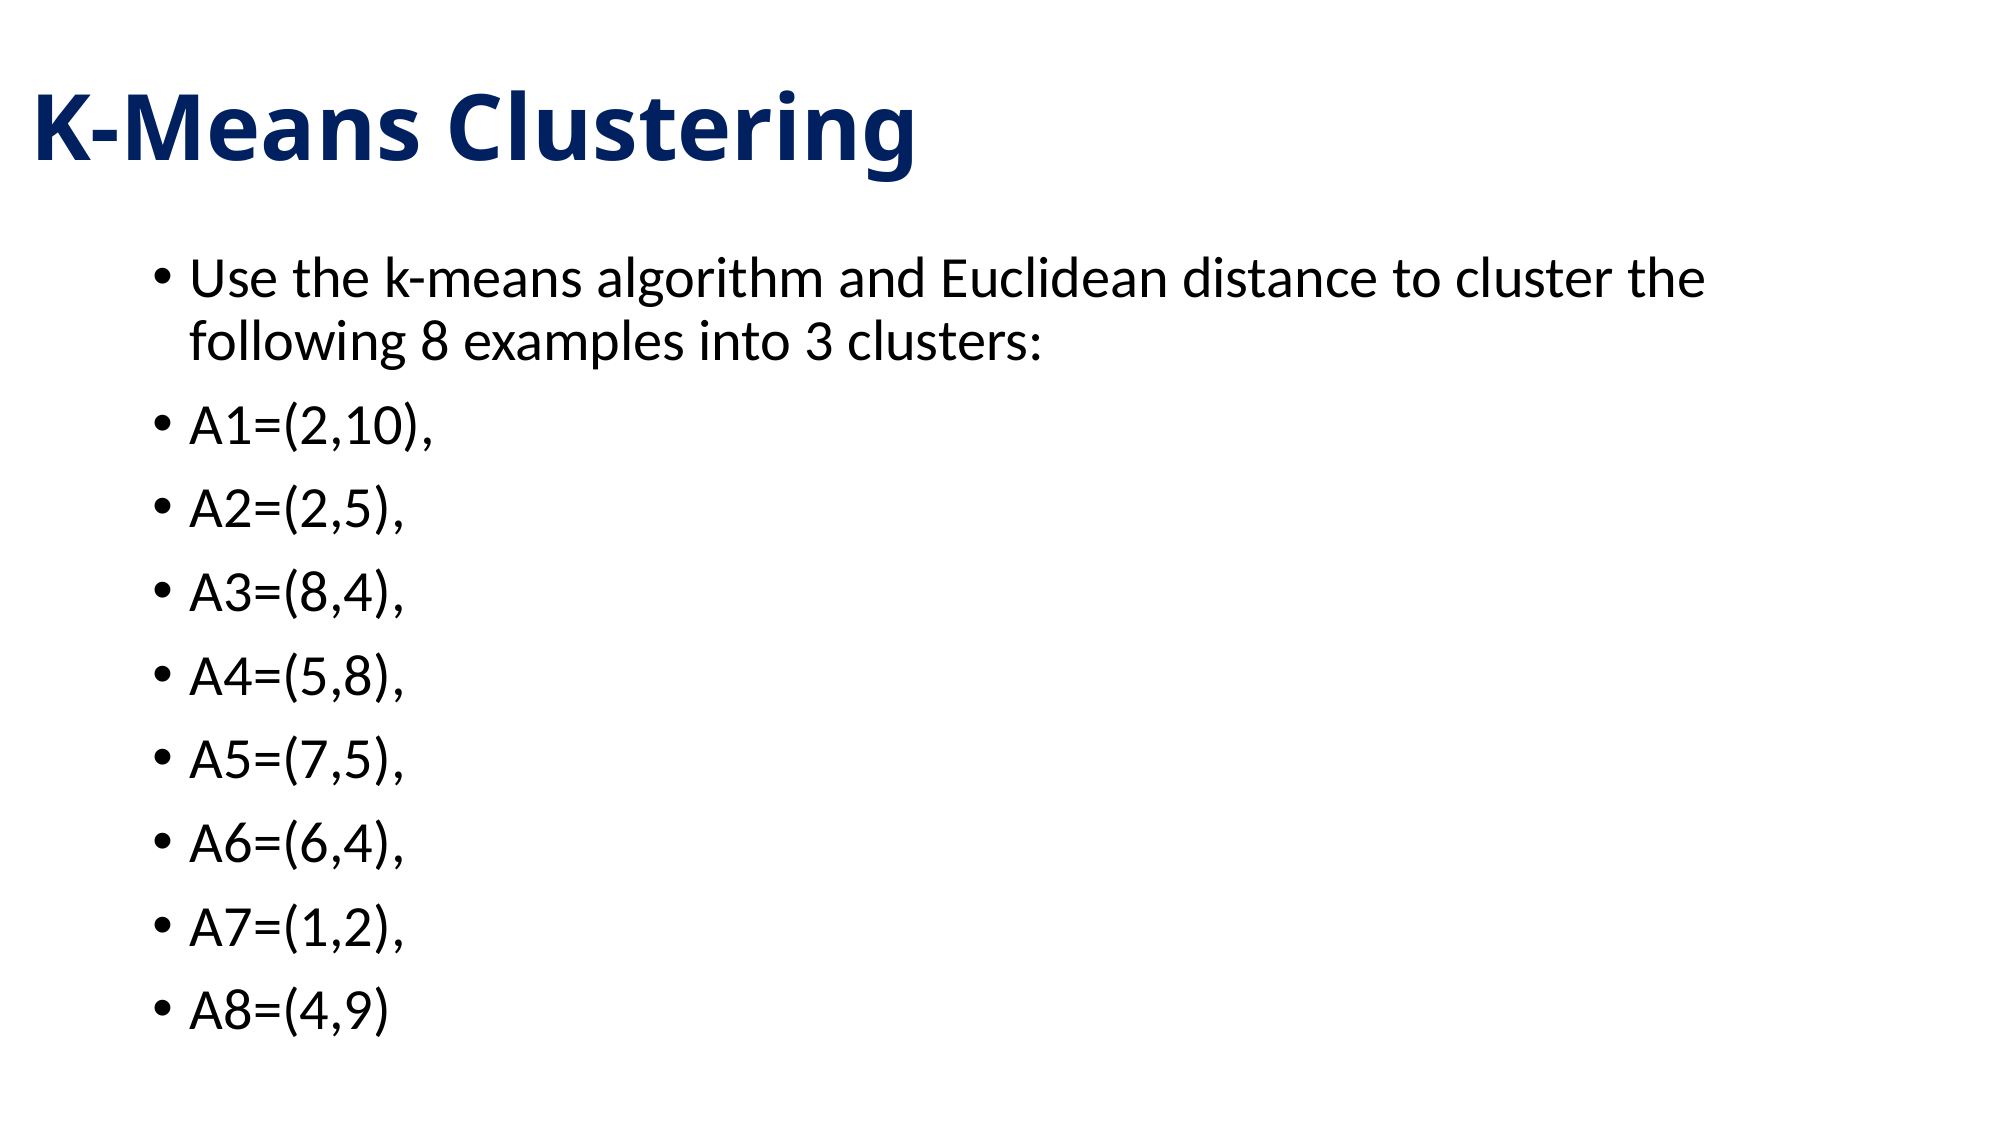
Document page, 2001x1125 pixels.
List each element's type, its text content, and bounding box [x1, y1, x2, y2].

list Use the k-means algorithm and Euclidean distance to cluster the following 8 examples into 3 clusters: A1=(2,10), A2=(2,5), A3=(8,4), A4=(5,8), A5=(7,5), A6=(6,4), A7=(1,2), A8=(4,9) [137, 239, 1863, 1095]
title K-Means Clustering [15, 22, 1740, 240]
